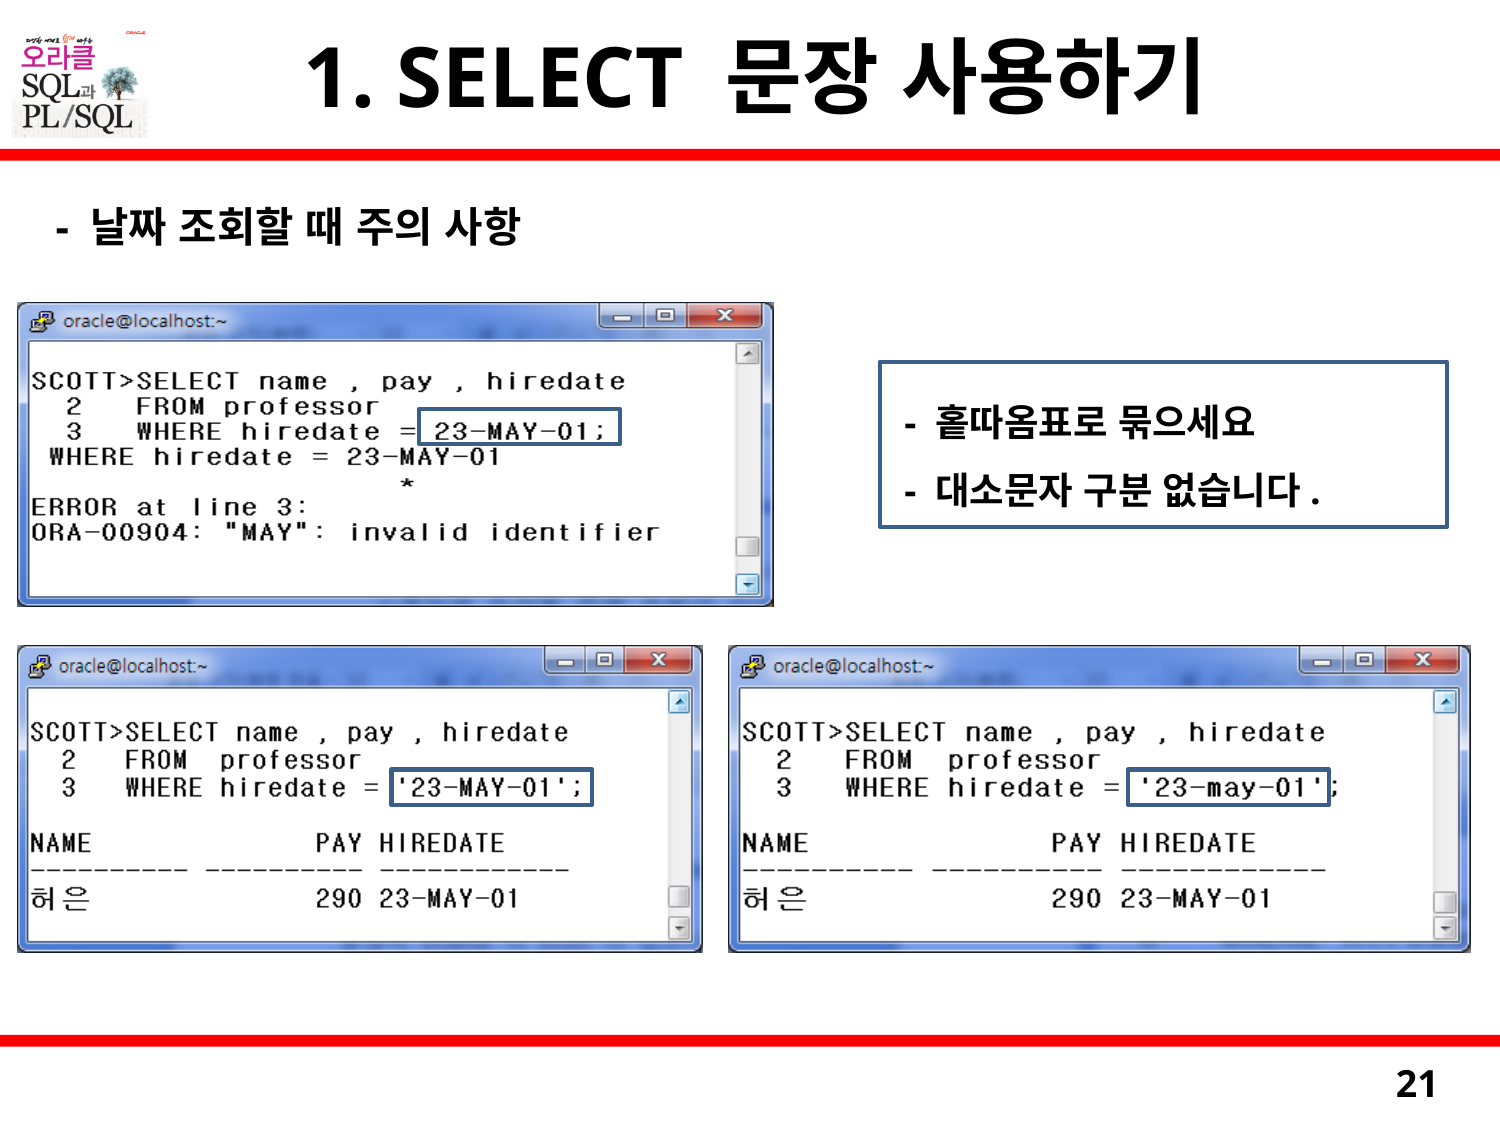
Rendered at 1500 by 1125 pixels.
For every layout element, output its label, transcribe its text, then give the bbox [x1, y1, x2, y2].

picture [11, 19, 148, 138]
picture [17, 644, 703, 954]
text_box [0, 147, 1500, 163]
text_box [0, 1033, 1500, 1049]
picture [17, 302, 774, 607]
text_box 21 [1362, 1056, 1473, 1108]
text_box - 홑따옴표로 묶으세요 - 대소문자 구분 없습니다. [878, 360, 1449, 529]
text_box 1. SELECT 문장 사용하기 [252, 0, 1260, 151]
text_box - 날짜 조회할 때 주의 사항 [0, 171, 587, 281]
picture [728, 644, 1471, 953]
